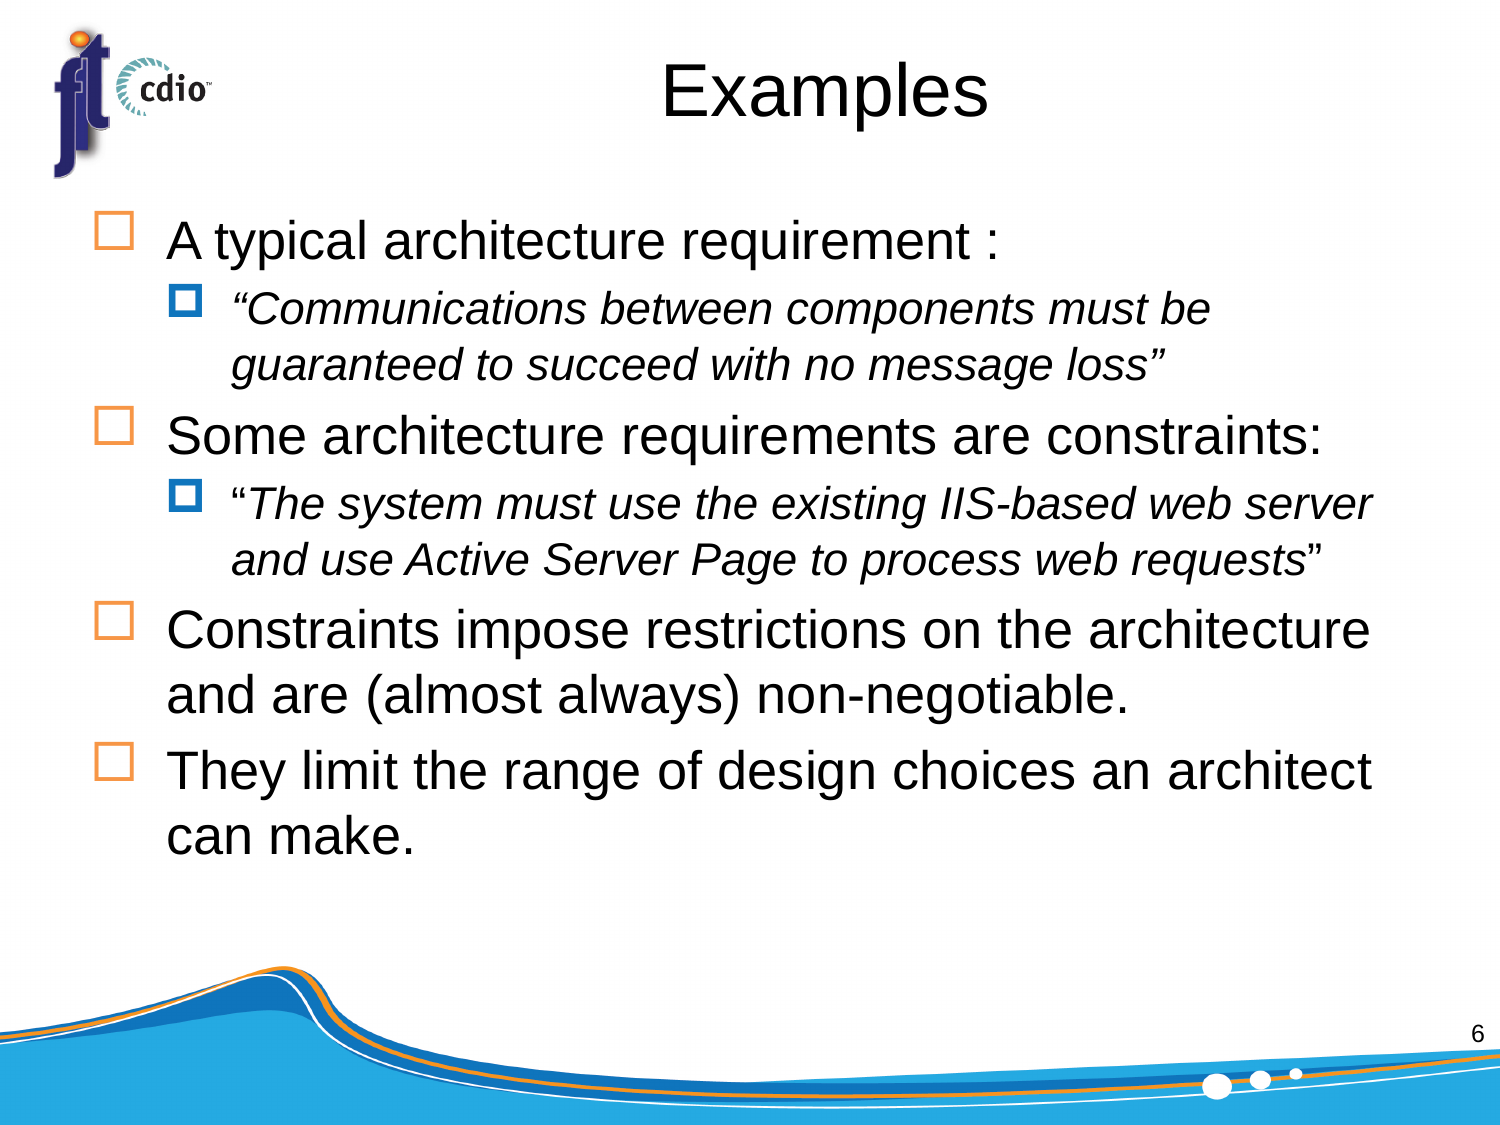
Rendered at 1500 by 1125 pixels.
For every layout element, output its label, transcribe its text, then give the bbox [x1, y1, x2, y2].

picture [0, 0, 1500, 1125]
list A typical architecture requirement : “Communications between components must be guaranteed to succeed with no message loss” Some architecture requirements are constraints: “The system must use the existing IIS-based web server and use Active Server Page to process web requests” Constraints impose restrictions on the architecture and are (almost always) non-negotiable. They limit the range of design choices an architect can make. [75, 197, 1425, 977]
title Examples [226, 6, 1425, 166]
slide_number 6 [1149, 1002, 1500, 1063]
